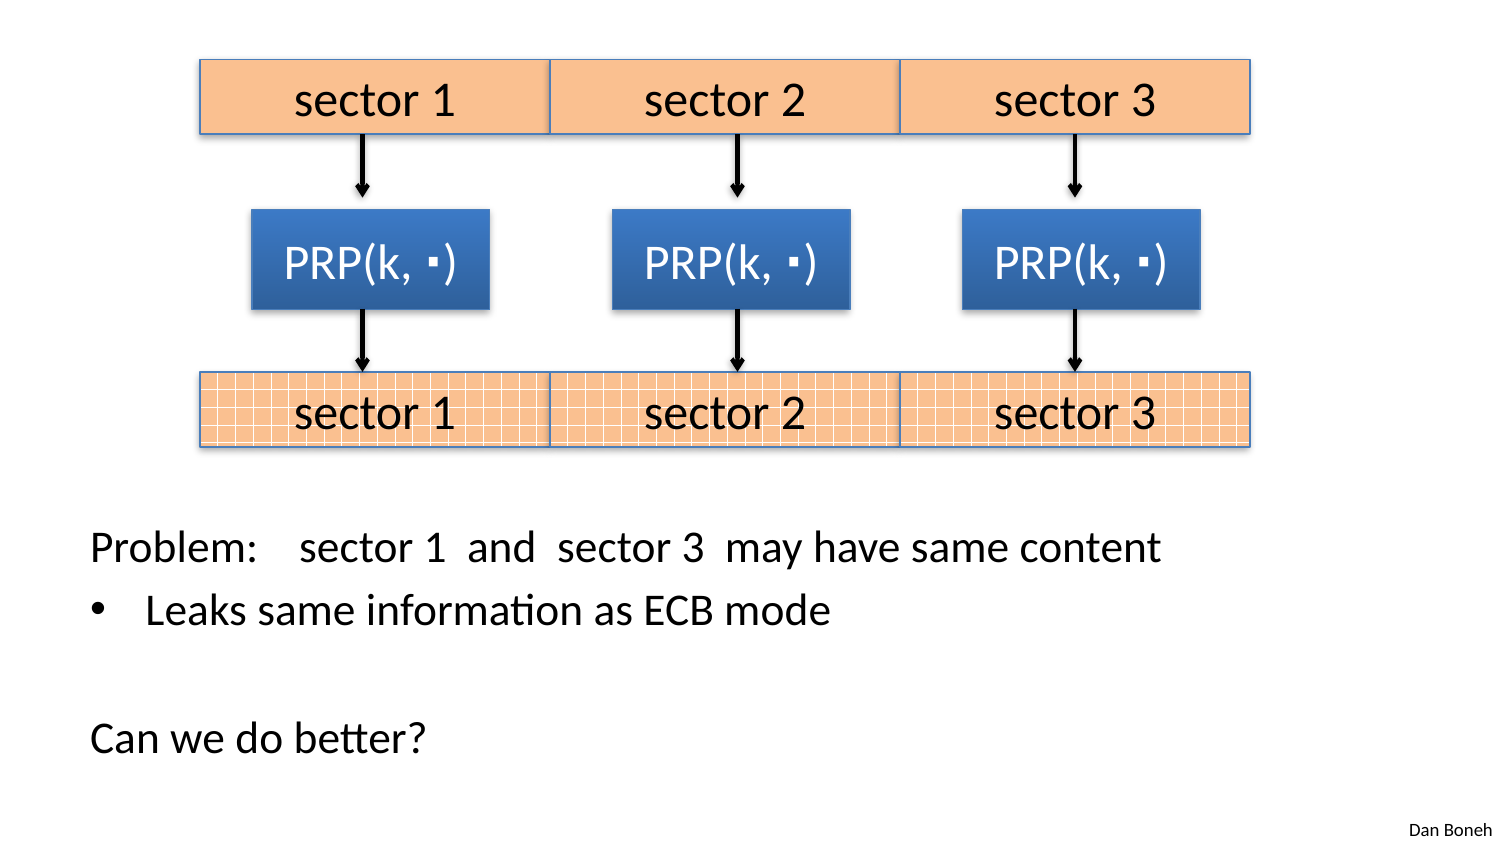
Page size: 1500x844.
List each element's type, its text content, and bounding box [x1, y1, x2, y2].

text_box PRP(k, ⋅) [962, 209, 1201, 310]
list Problem: sector 1 and sector 3 may have same content Leaks same information as ECB mode Can we do better? [75, 509, 1425, 772]
text_box PRP(k, ⋅) [251, 209, 490, 310]
text_box sector 1 [199, 371, 548, 448]
text_box sector 2 [549, 371, 898, 448]
text_box sector 1 [199, 59, 547, 135]
text_box sector 2 [549, 59, 897, 135]
text_box sector 3 [899, 371, 1251, 448]
text_box sector 3 [899, 59, 1251, 135]
text_box PRP(k, ⋅) [612, 209, 851, 310]
